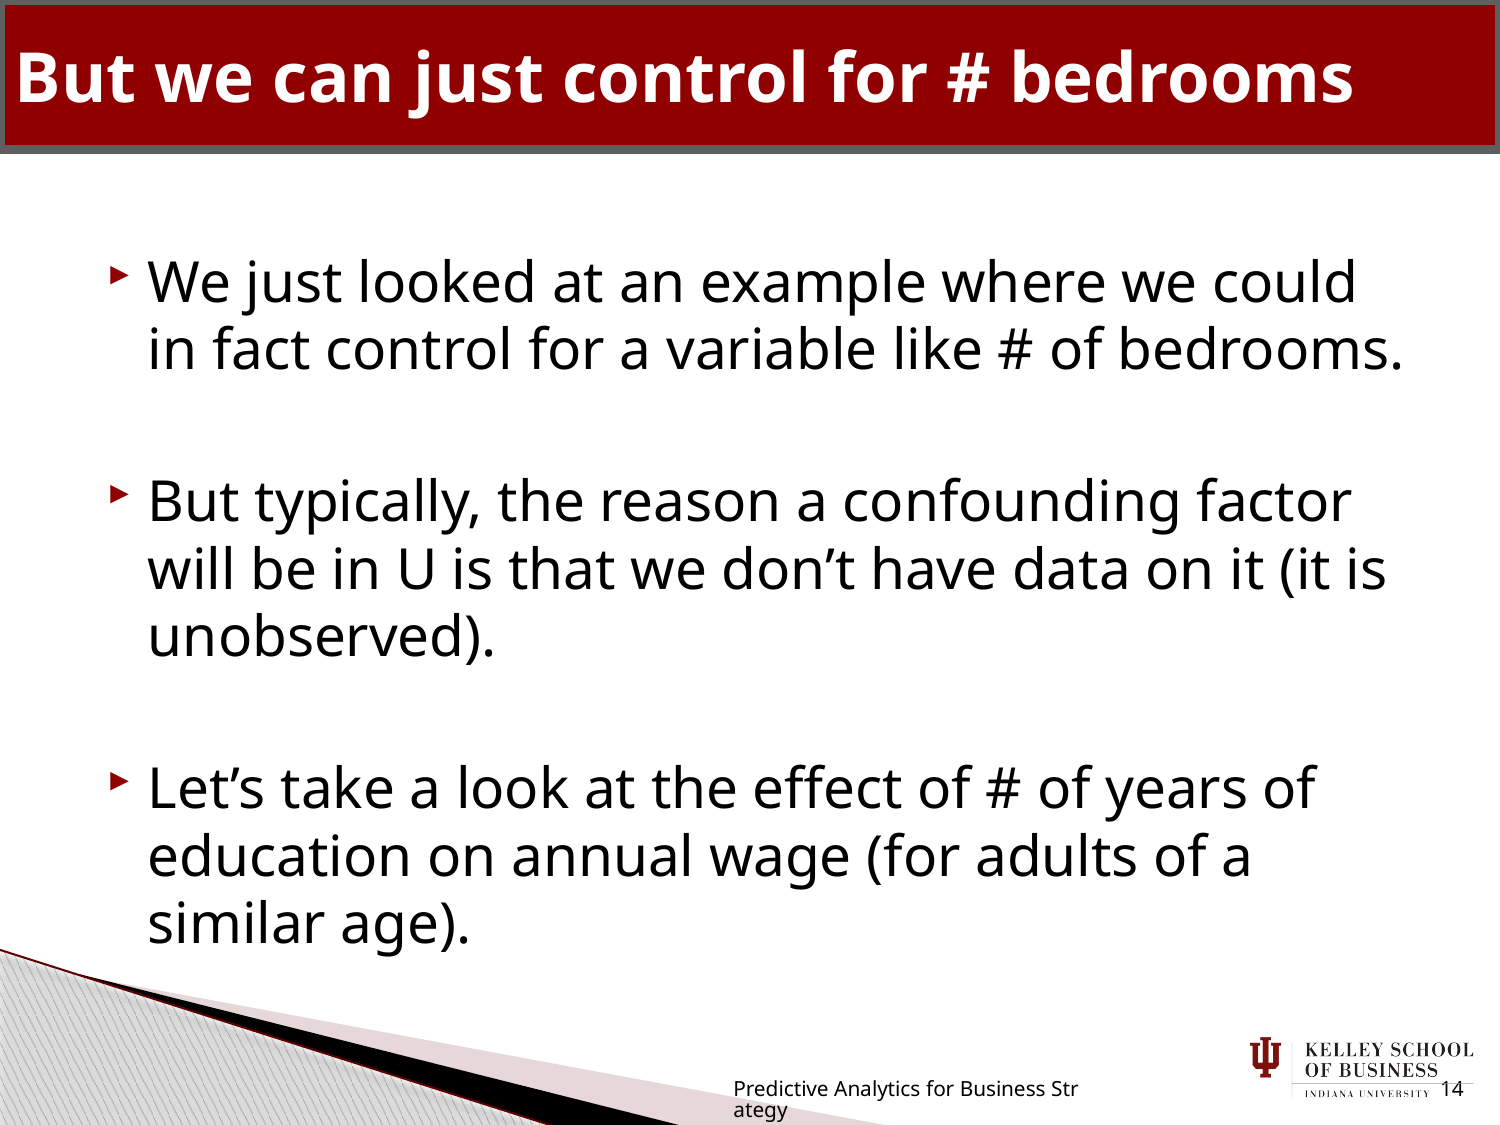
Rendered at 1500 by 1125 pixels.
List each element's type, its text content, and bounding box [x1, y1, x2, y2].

picture [1249, 1037, 1476, 1101]
title But we can just control for # bedrooms [0, 0, 1500, 154]
footer Predictive Analytics for Business Strategy [718, 1051, 1105, 1112]
slide_number 14 [1468, 1107, 1479, 1112]
list We just looked at an example where we could in fact control for a variable like # of bedrooms. But typically, the reason a confounding factor will be in U is that we don’t have data on it (it is unobserved). Let’s take a look at the effect of # of years of education on annual wage (for adults of a similar age). [75, 162, 1425, 988]
